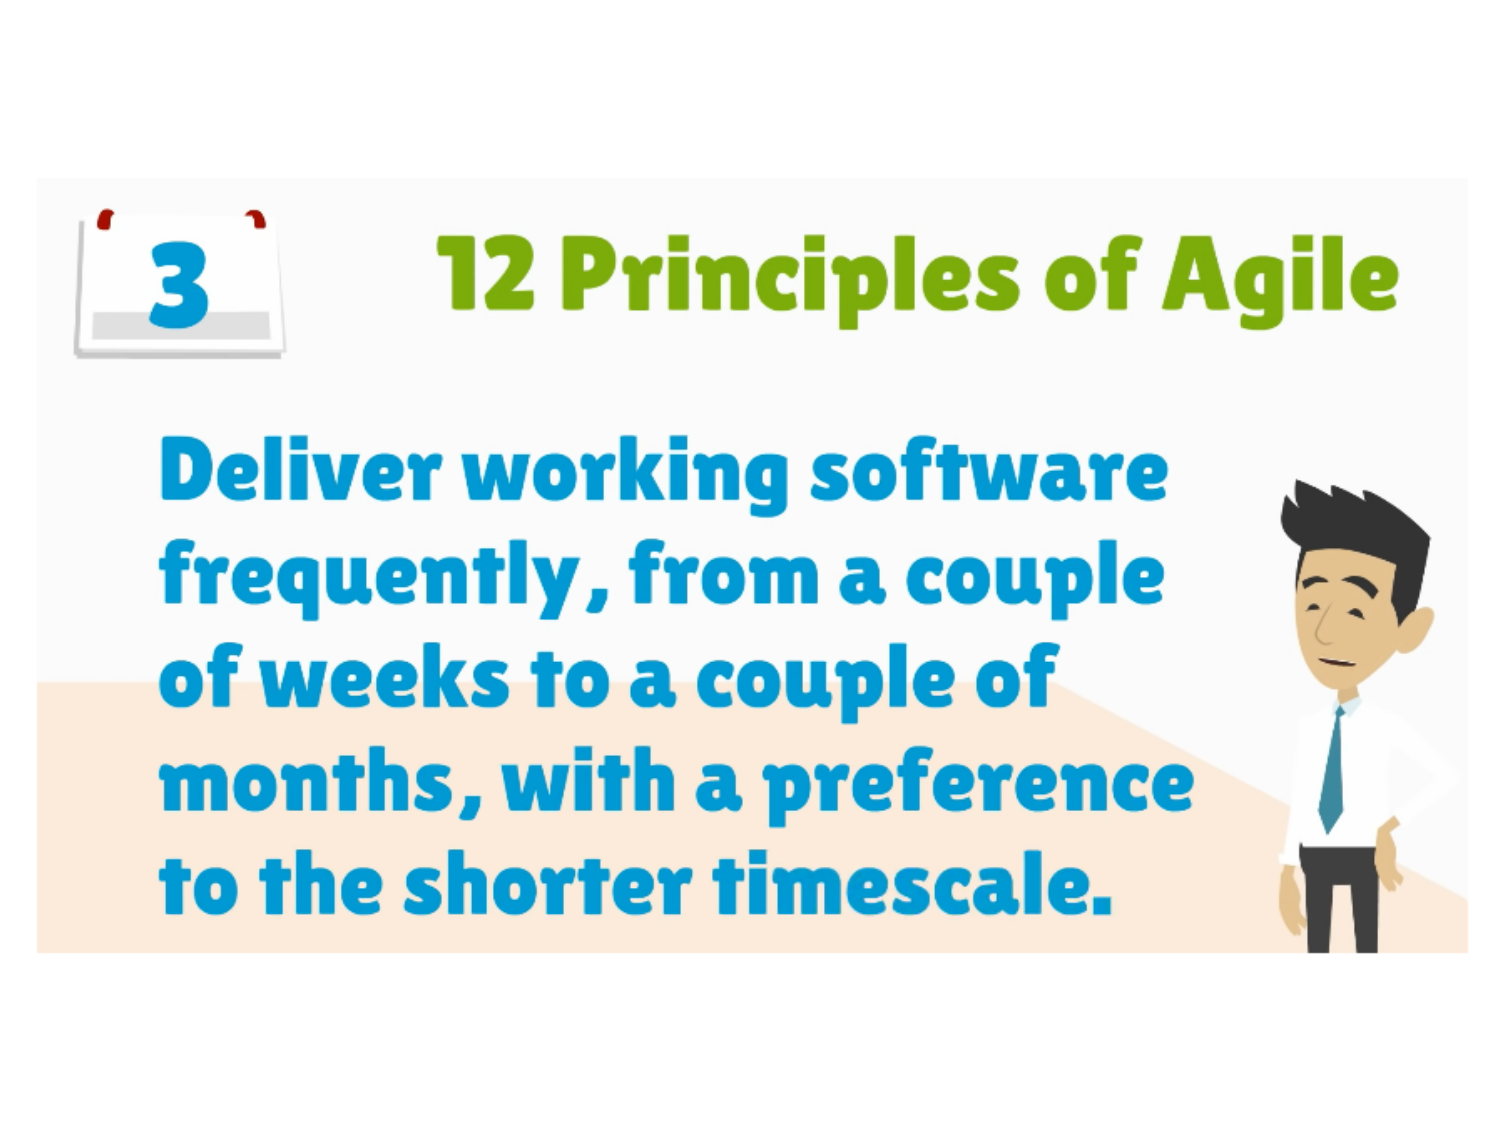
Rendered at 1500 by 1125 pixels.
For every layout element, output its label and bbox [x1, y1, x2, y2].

picture [33, 177, 1470, 956]
